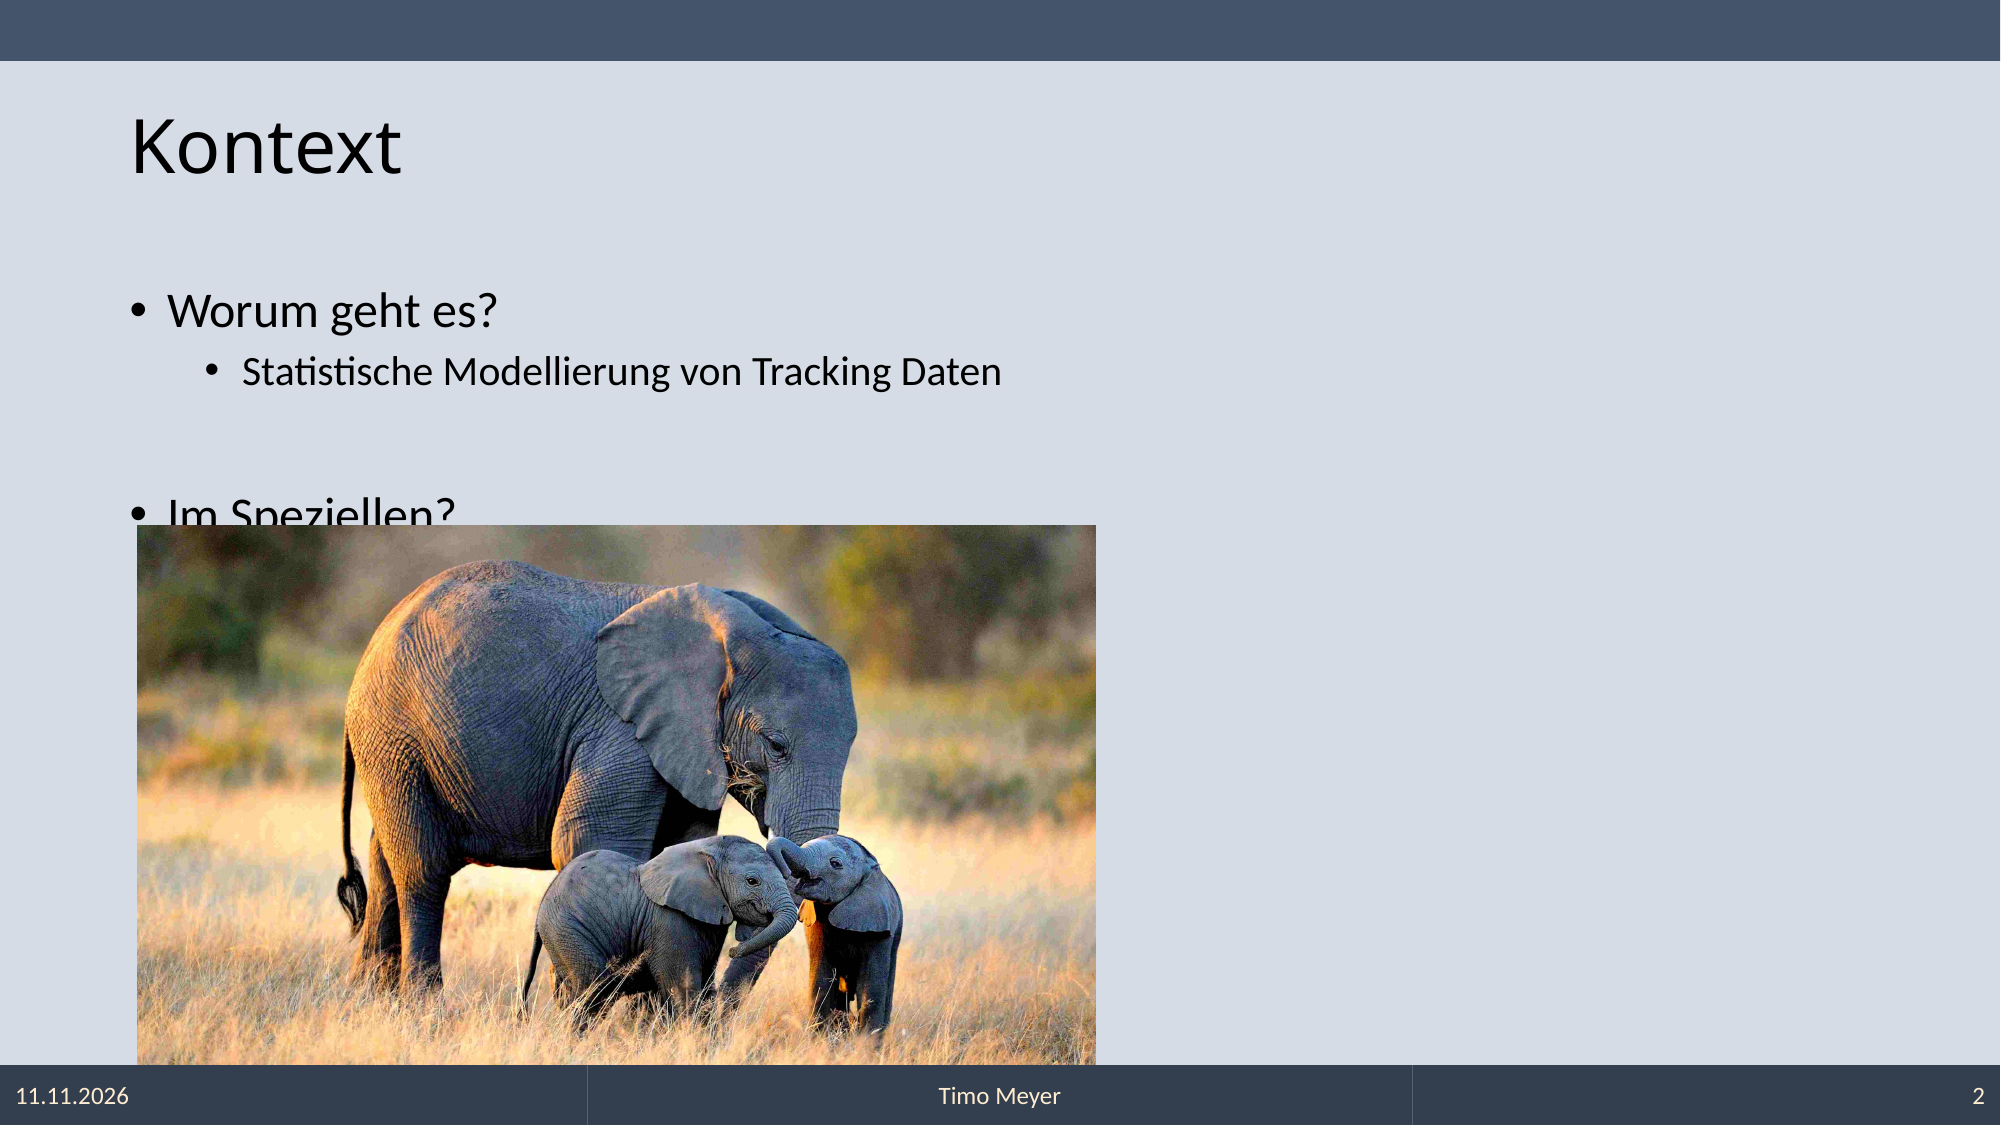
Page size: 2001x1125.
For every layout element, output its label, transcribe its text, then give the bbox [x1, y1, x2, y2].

slide_number 2 [1412, 1065, 2000, 1125]
footer Timo Meyer [587, 1065, 1412, 1125]
list Worum geht es? Statistische Modellierung von Tracking Daten Im Speziellen? [114, 277, 1863, 1040]
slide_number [0, 1065, 587, 1125]
title Kontext [114, 59, 1863, 239]
picture [137, 525, 1096, 1065]
